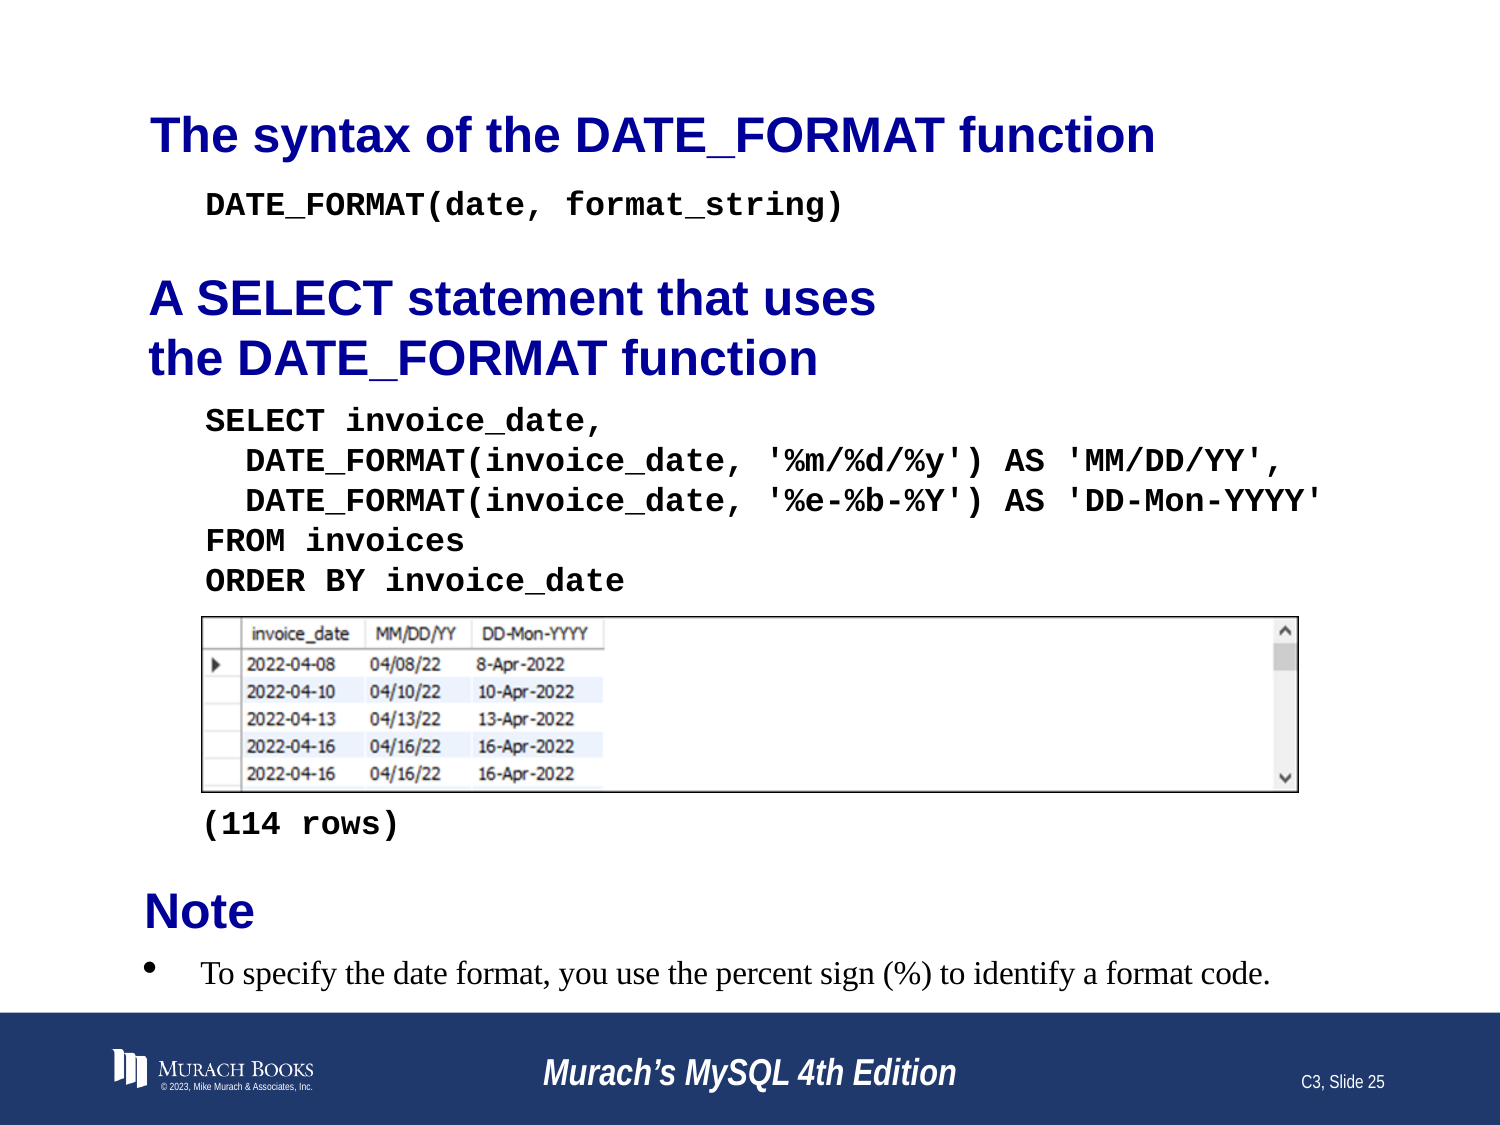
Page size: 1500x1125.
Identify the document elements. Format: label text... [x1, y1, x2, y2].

slide_number Murach’s MySQL 4th Edition [450, 1025, 1050, 1100]
title The syntax of the DATE_FORMAT function [150, 102, 1350, 164]
list (114 rows) Note To specify the date format, you use the percent sign (%) to identify a format code. [129, 793, 1346, 1057]
slide_number C3, Slide 25 [1087, 1025, 1400, 1100]
list DATE_FORMAT(date, format_string) A SELECT statement that uses the DATE_FORMAT function SELECT invoice_date, DATE_FORMAT(invoice_date, '%m/%d/%y') AS 'MM/DD/YY', DATE_FORMAT(invoice_date, '%e-%b-%Y') AS 'DD-Mon-YYYY' FROM invoices ORDER BY invoice_date [133, 174, 1346, 450]
footer © 2023, Mike Murach & Associates, Inc. [12, 1025, 450, 1100]
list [200, 616, 1300, 793]
